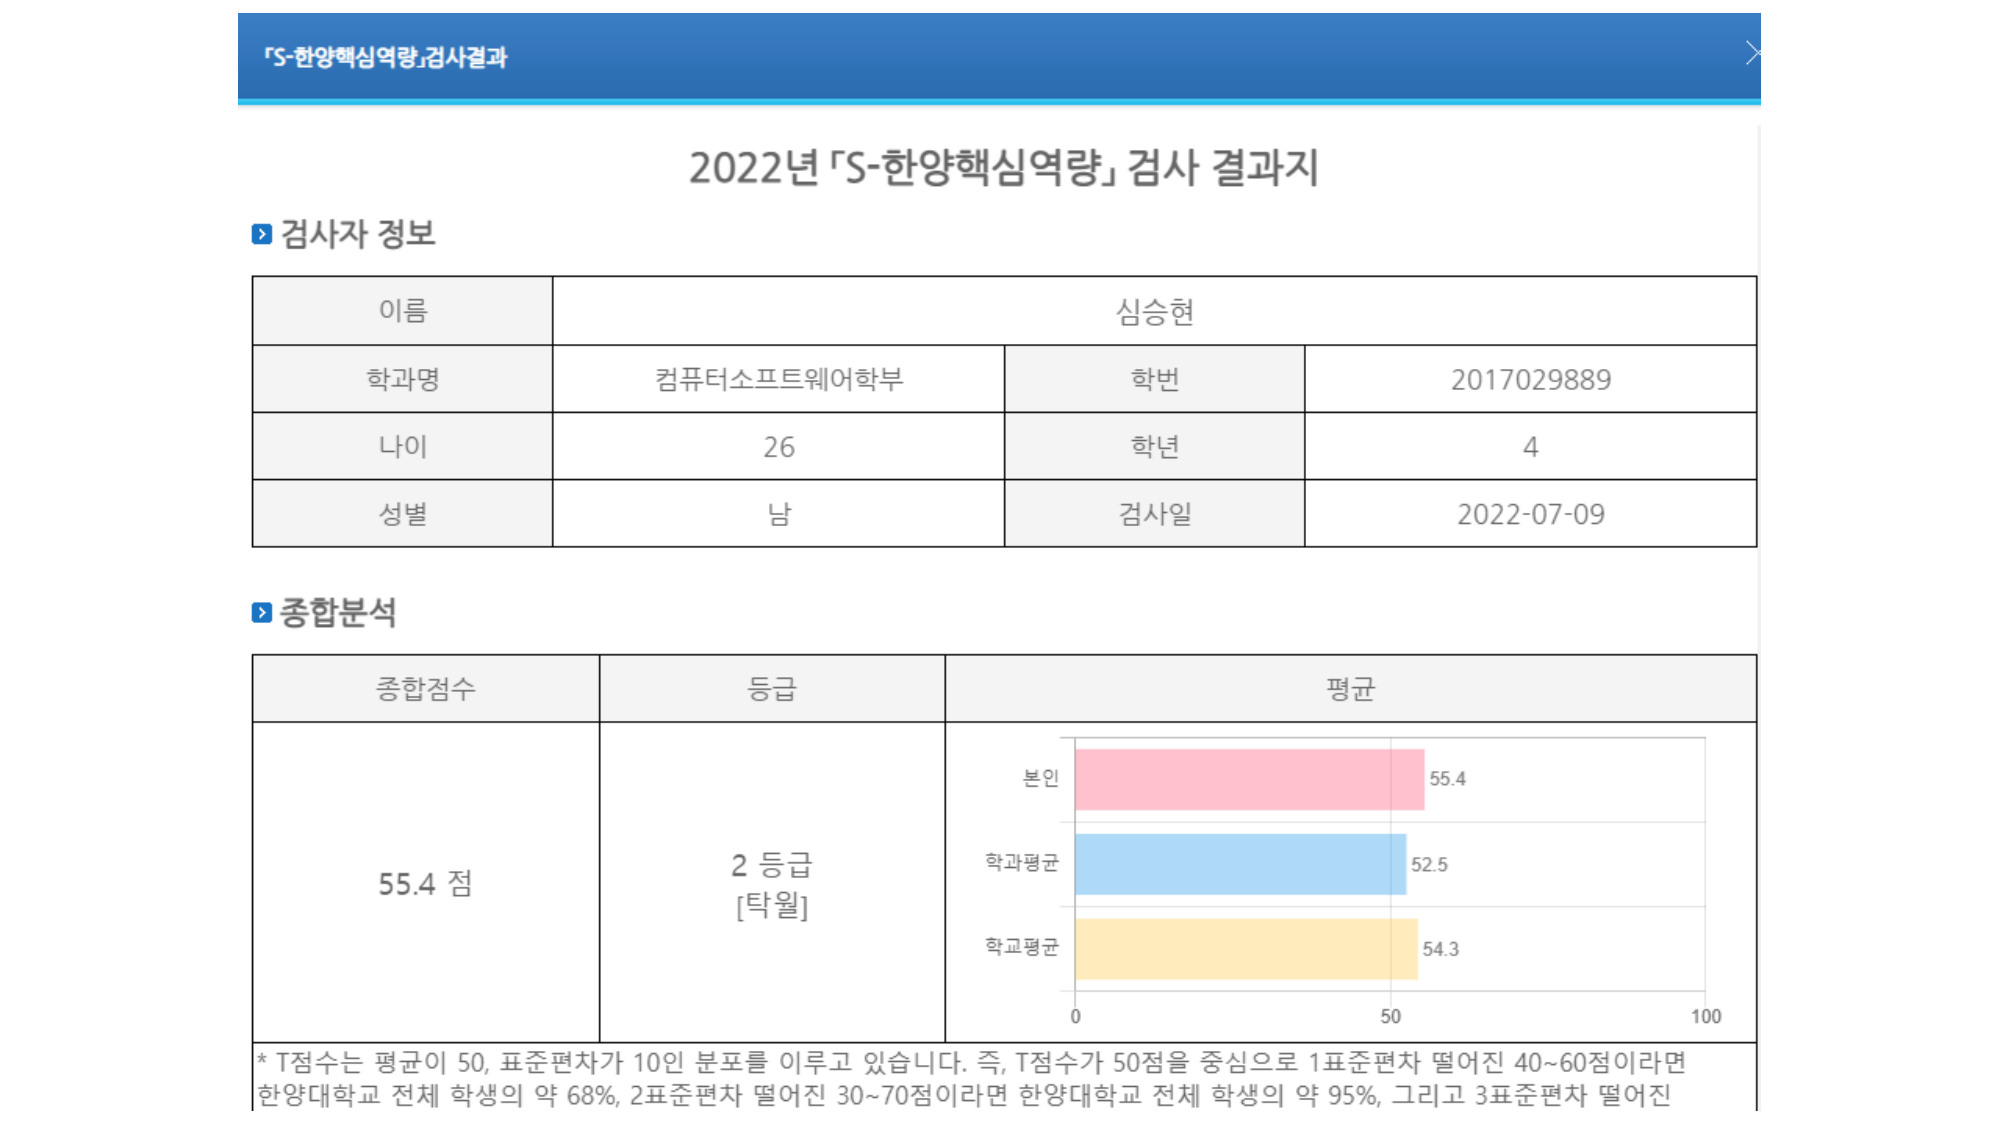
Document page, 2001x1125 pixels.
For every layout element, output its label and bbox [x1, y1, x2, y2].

picture [238, 13, 1761, 1111]
